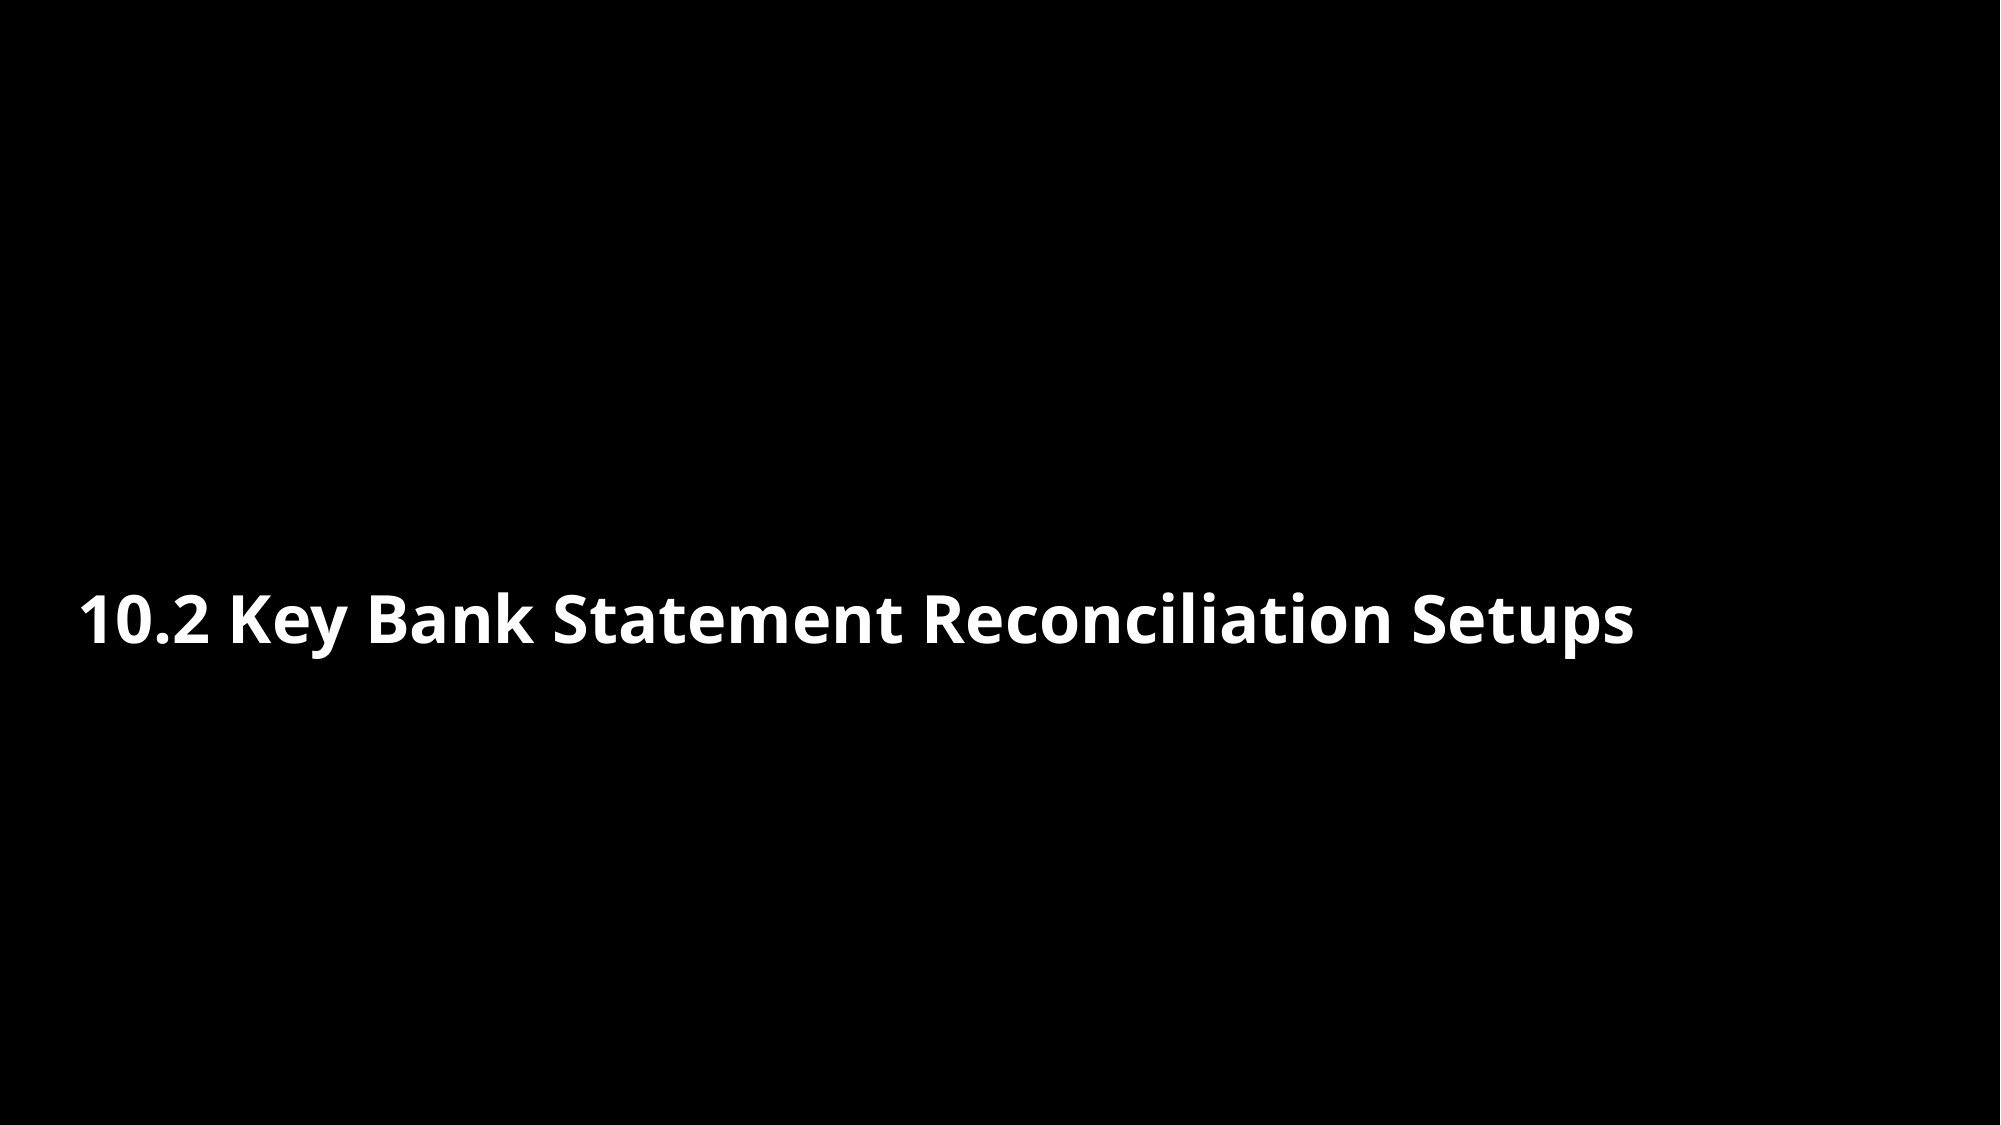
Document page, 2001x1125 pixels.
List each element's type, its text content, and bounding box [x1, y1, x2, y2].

title 10.2 Key Bank Statement Reconciliation Setups [77, 469, 1836, 658]
